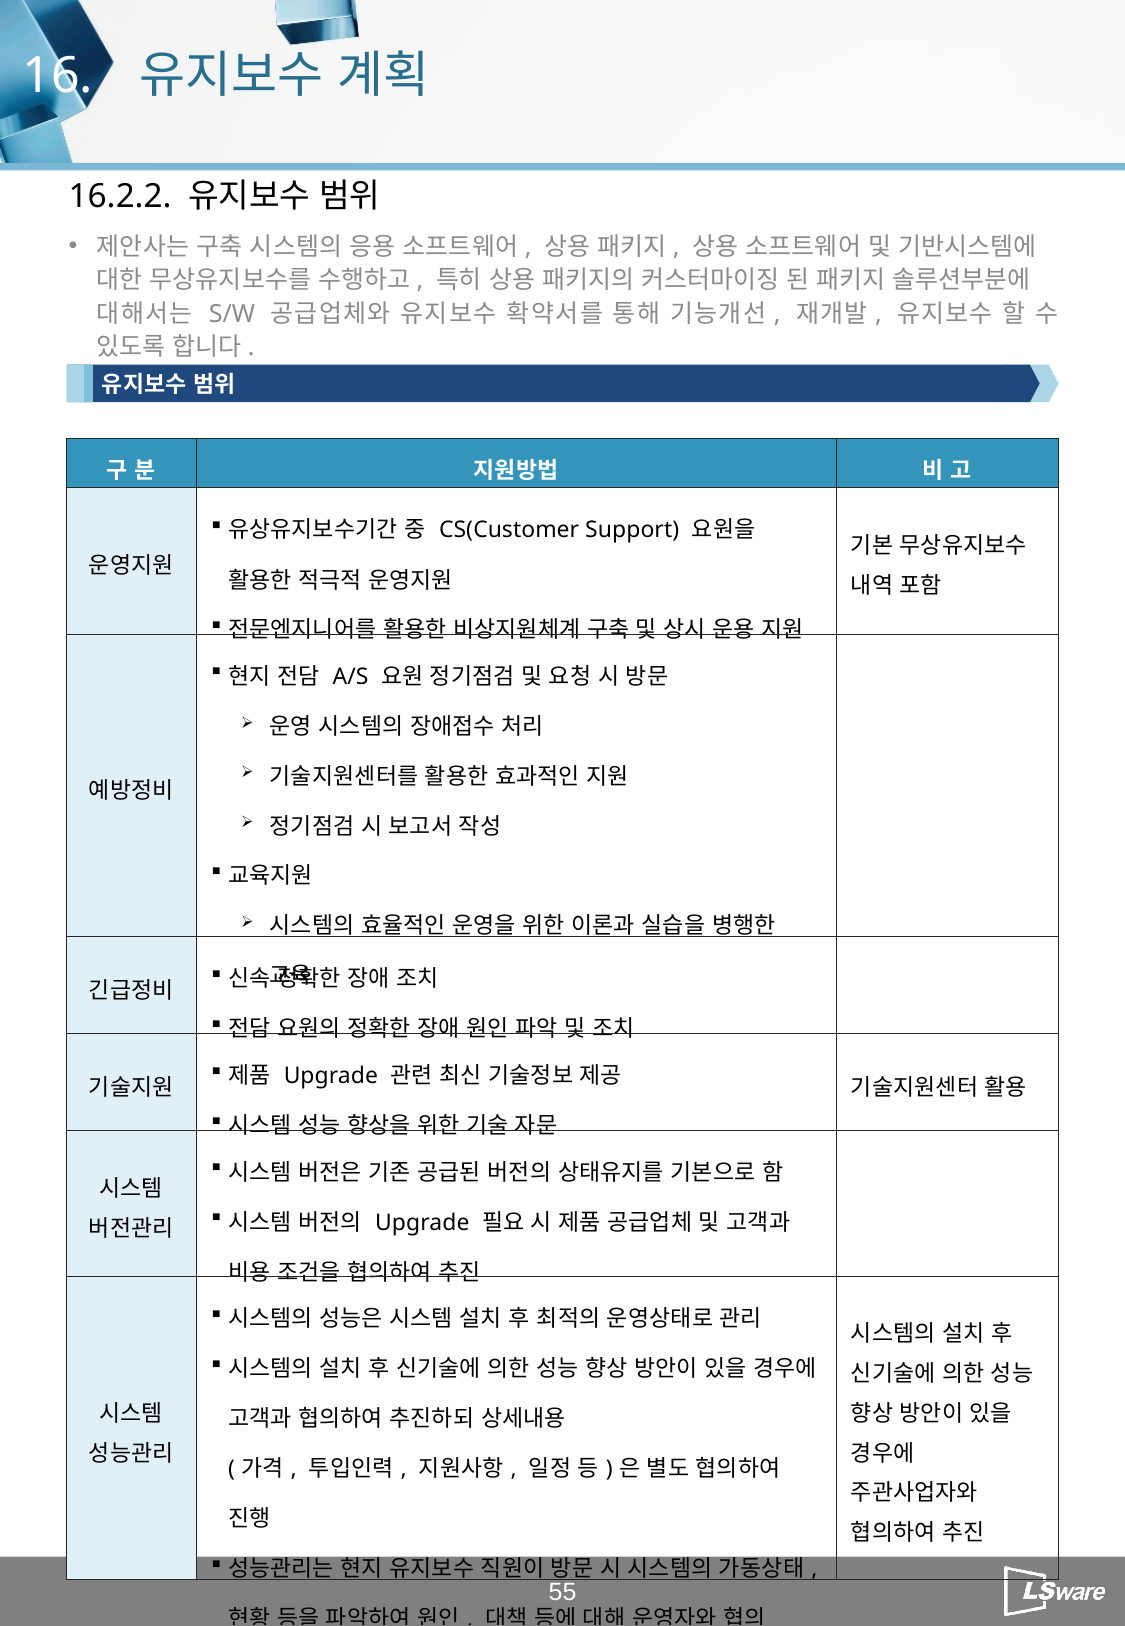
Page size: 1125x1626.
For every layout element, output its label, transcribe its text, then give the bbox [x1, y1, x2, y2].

table_cell 현지 전담 A/S 요원 정기점검 및 요청 시 방문 운영 시스템의 장애접수 처리 기술지원센터를 활용한 효과적인 지원 정기점검 시 보고서 작성 교육지원 시스템의 효율적인 운영을 위한 이론과 실습을 병행한 교육 [197, 635, 836, 936]
table_cell [837, 937, 1058, 1033]
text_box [66, 364, 1059, 403]
picture [1004, 1566, 1105, 1616]
text_box 유지보수 계획 [125, 31, 768, 113]
text_box 16.2.2. 유지보수 범위 제안사는 구축 시스템의 응용 소프트웨어, 상용 패키지, 상용 소프트웨어 및 기반시스템에 대한 무상유지보수를 수행하고, 특히 상용 패키지의 커스터마이징 된 패키지 솔루션부분에 대해서는 S/W 공급업체와 유지보수 확약서를 통해 기능개선, 재개발, 유지보수 할 수 있도록 합니다. [68, 181, 1059, 361]
table_cell 기술지원센터 활용 [837, 1034, 1058, 1130]
table_cell [837, 1131, 1058, 1276]
table_cell 예방정비 [67, 635, 196, 936]
table_cell 신속 정확한 장애 조치 전담 요원의 정확한 장애 원인 파악 및 조치 [197, 937, 836, 1033]
table_cell [837, 635, 1058, 936]
table_cell 유상유지보수기간 중 CS(Customer Support) 요원을 활용한 적극적 운영지원 전문엔지니어를 활용한 비상지원체계 구축 및 상시 운용 지원 [197, 488, 836, 634]
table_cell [837, 1277, 1058, 1579]
table_cell 긴급정비 [67, 937, 196, 1033]
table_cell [67, 1277, 196, 1579]
table_cell 제품 Upgrade 관련 최신 기술정보 제공 시스템 성능 향상을 위한 기술 자문 [197, 1034, 836, 1130]
table_cell 기술지원 [67, 1034, 196, 1130]
table_cell 시스템 버전은 기존 공급된 버전의 상태유지를 기본으로 함 시스템 버전의 Upgrade 필요 시 제품 공급업체 및 고객과 비용 조건을 협의하여 추진 [197, 1131, 836, 1276]
table_header 지원방법 [197, 439, 836, 487]
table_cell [197, 1277, 836, 1579]
table_header 구 분 [67, 439, 196, 487]
table_header 비 고 [837, 439, 1058, 487]
text_box 16. [1, 31, 114, 113]
table_cell 기본 무상유지보수 내역 포함 [837, 488, 1058, 634]
picture [0, 0, 1125, 162]
table_cell 시스템 버전관리 [67, 1131, 196, 1276]
table_cell 운영지원 [67, 488, 196, 634]
